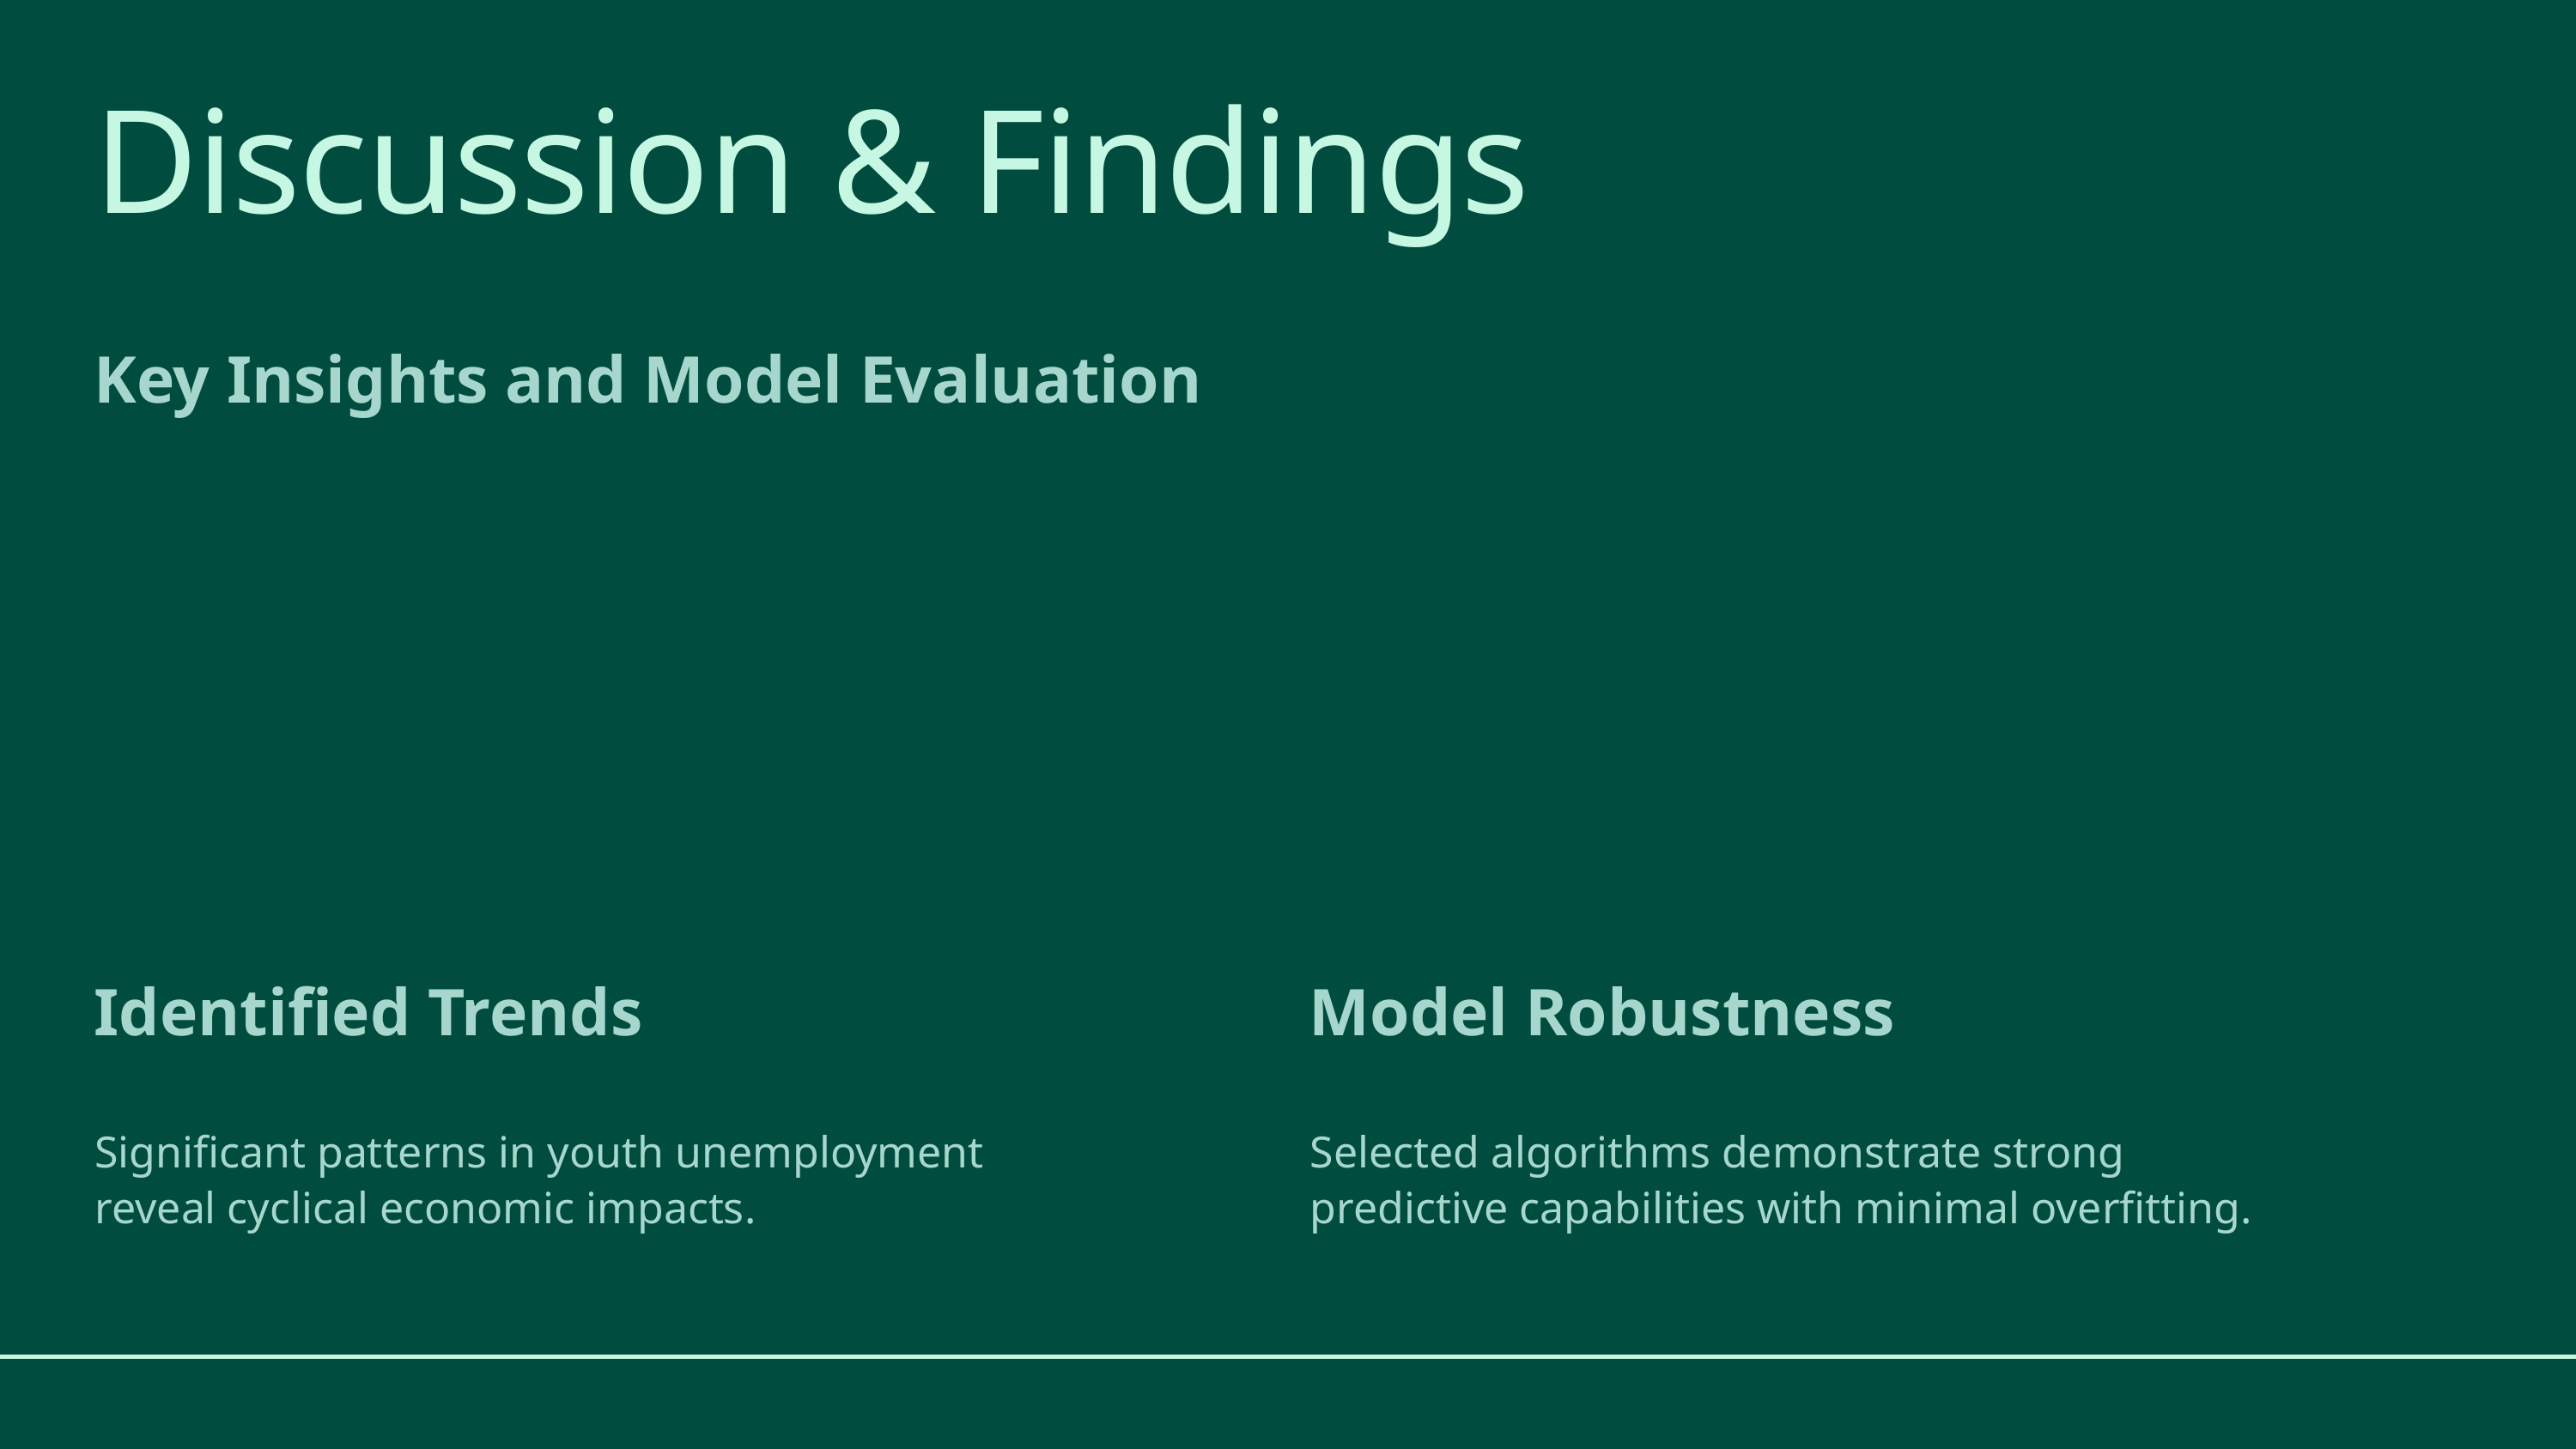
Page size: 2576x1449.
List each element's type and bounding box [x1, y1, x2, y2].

text_box [94, 979, 1108, 1229]
text_box [1309, 979, 2323, 1229]
text_box [94, 94, 2482, 424]
